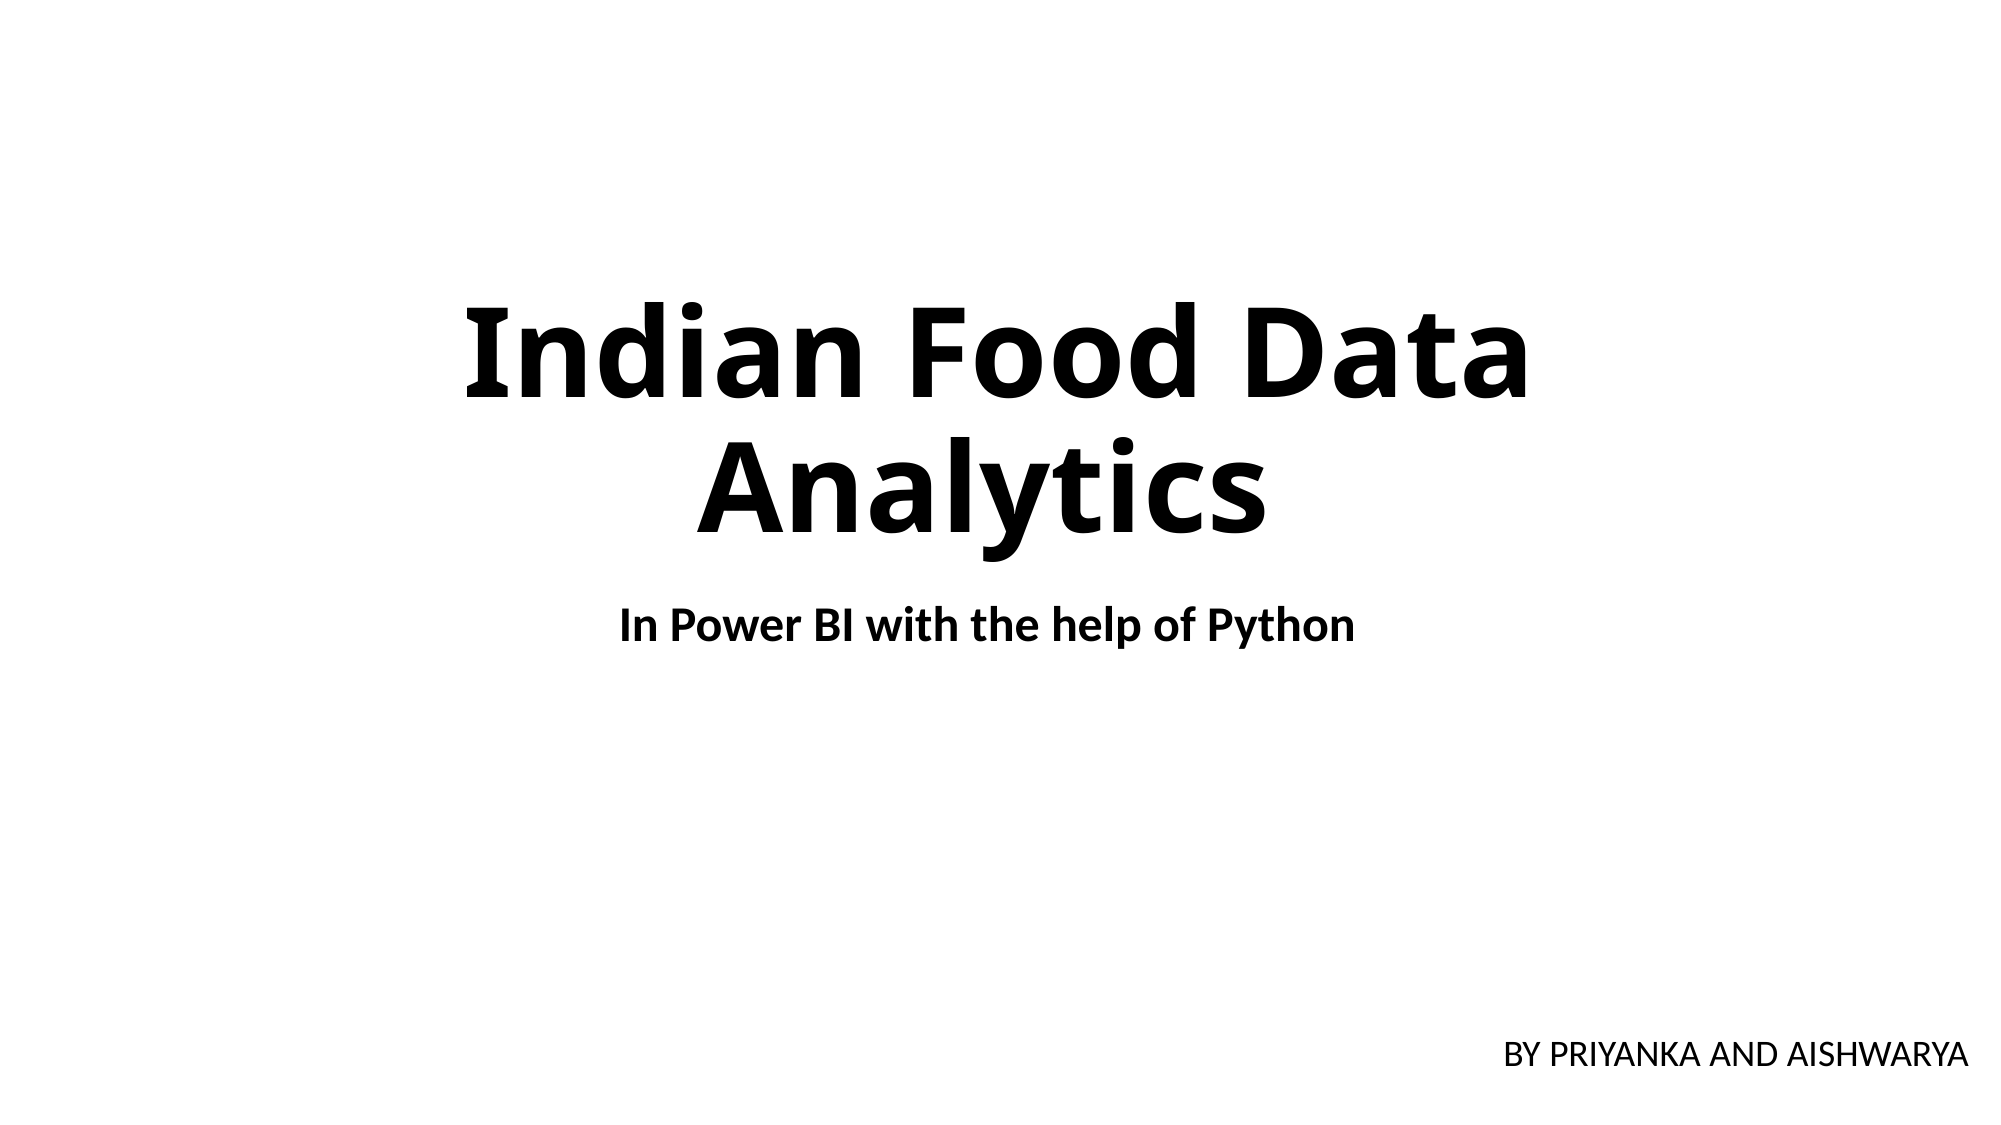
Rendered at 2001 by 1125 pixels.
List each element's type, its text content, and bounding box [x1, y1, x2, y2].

text_box BY PRIYANKA AND AISHWARYA [1488, 1021, 2000, 1082]
title Indian Food Data Analytics [249, 408, 1750, 568]
subtitle In Power BI with the help of Python [249, 590, 1725, 682]
